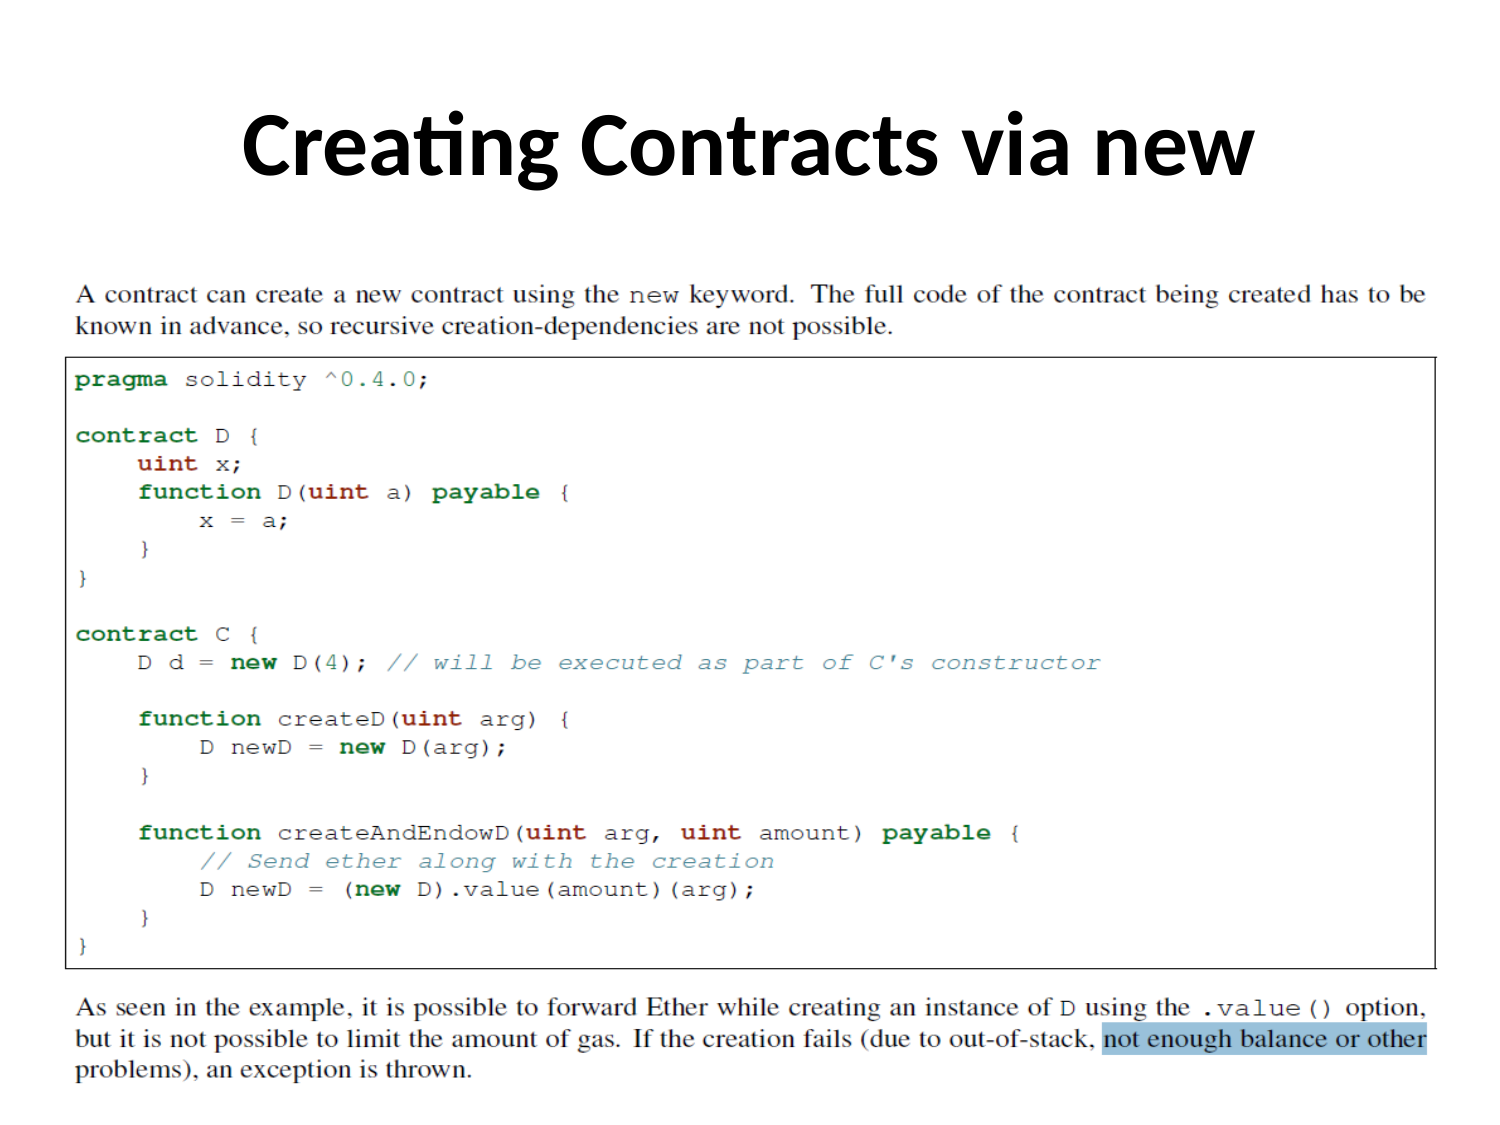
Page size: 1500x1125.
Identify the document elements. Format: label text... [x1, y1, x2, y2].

title Creating Contracts via new [75, 45, 1425, 233]
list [50, 262, 1476, 1090]
